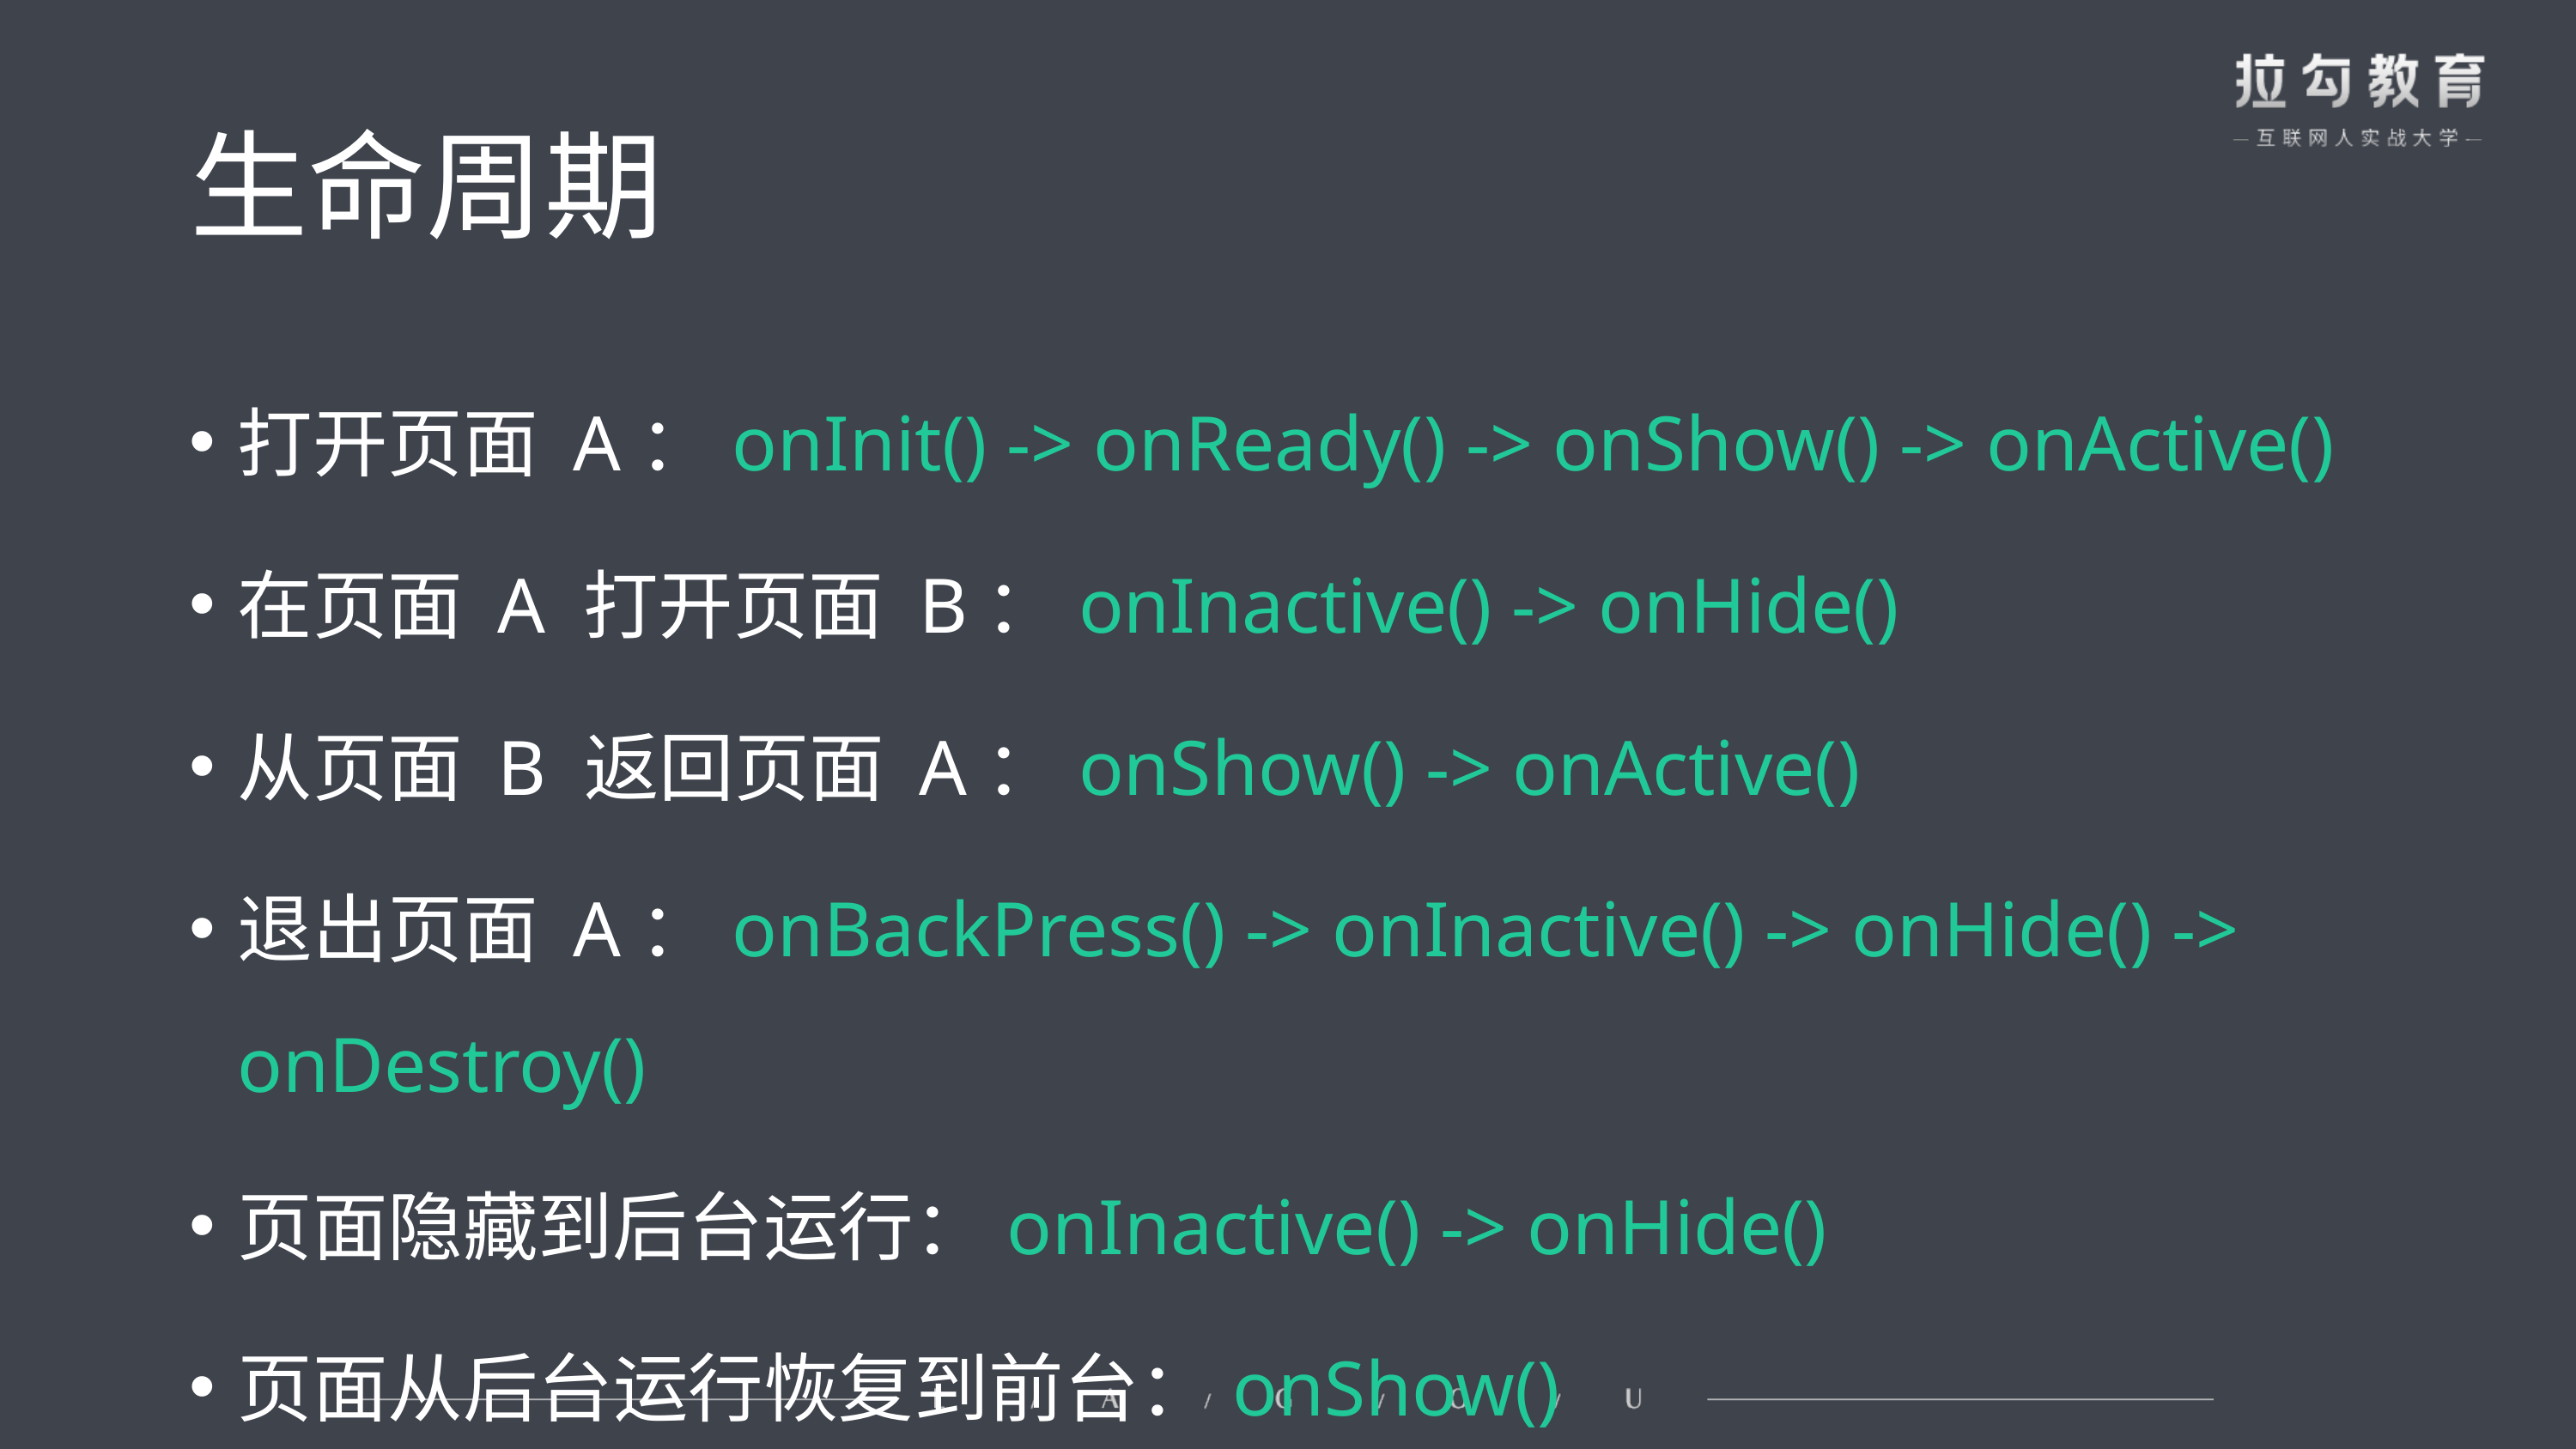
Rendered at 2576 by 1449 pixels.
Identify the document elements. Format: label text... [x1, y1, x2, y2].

picture [362, 1374, 2214, 1425]
title 生命周期 [177, 77, 2399, 306]
list 打开页面 A：onInit() -> onReady() -> onShow() -> onActive() 在页面 A 打开页面 B：onInactive() -> onHide() 从页面 B 返回页面 A：onShow() -> onActive() 退出页面 A：onBackPress() -> onInactive() -> onHide() -> onDestroy() 页面隐藏到后台运行：onInactive() -> onHide() 页面从后台运行恢复到前台：onShow() [176, 343, 2398, 1371]
picture [2182, 11, 2541, 197]
